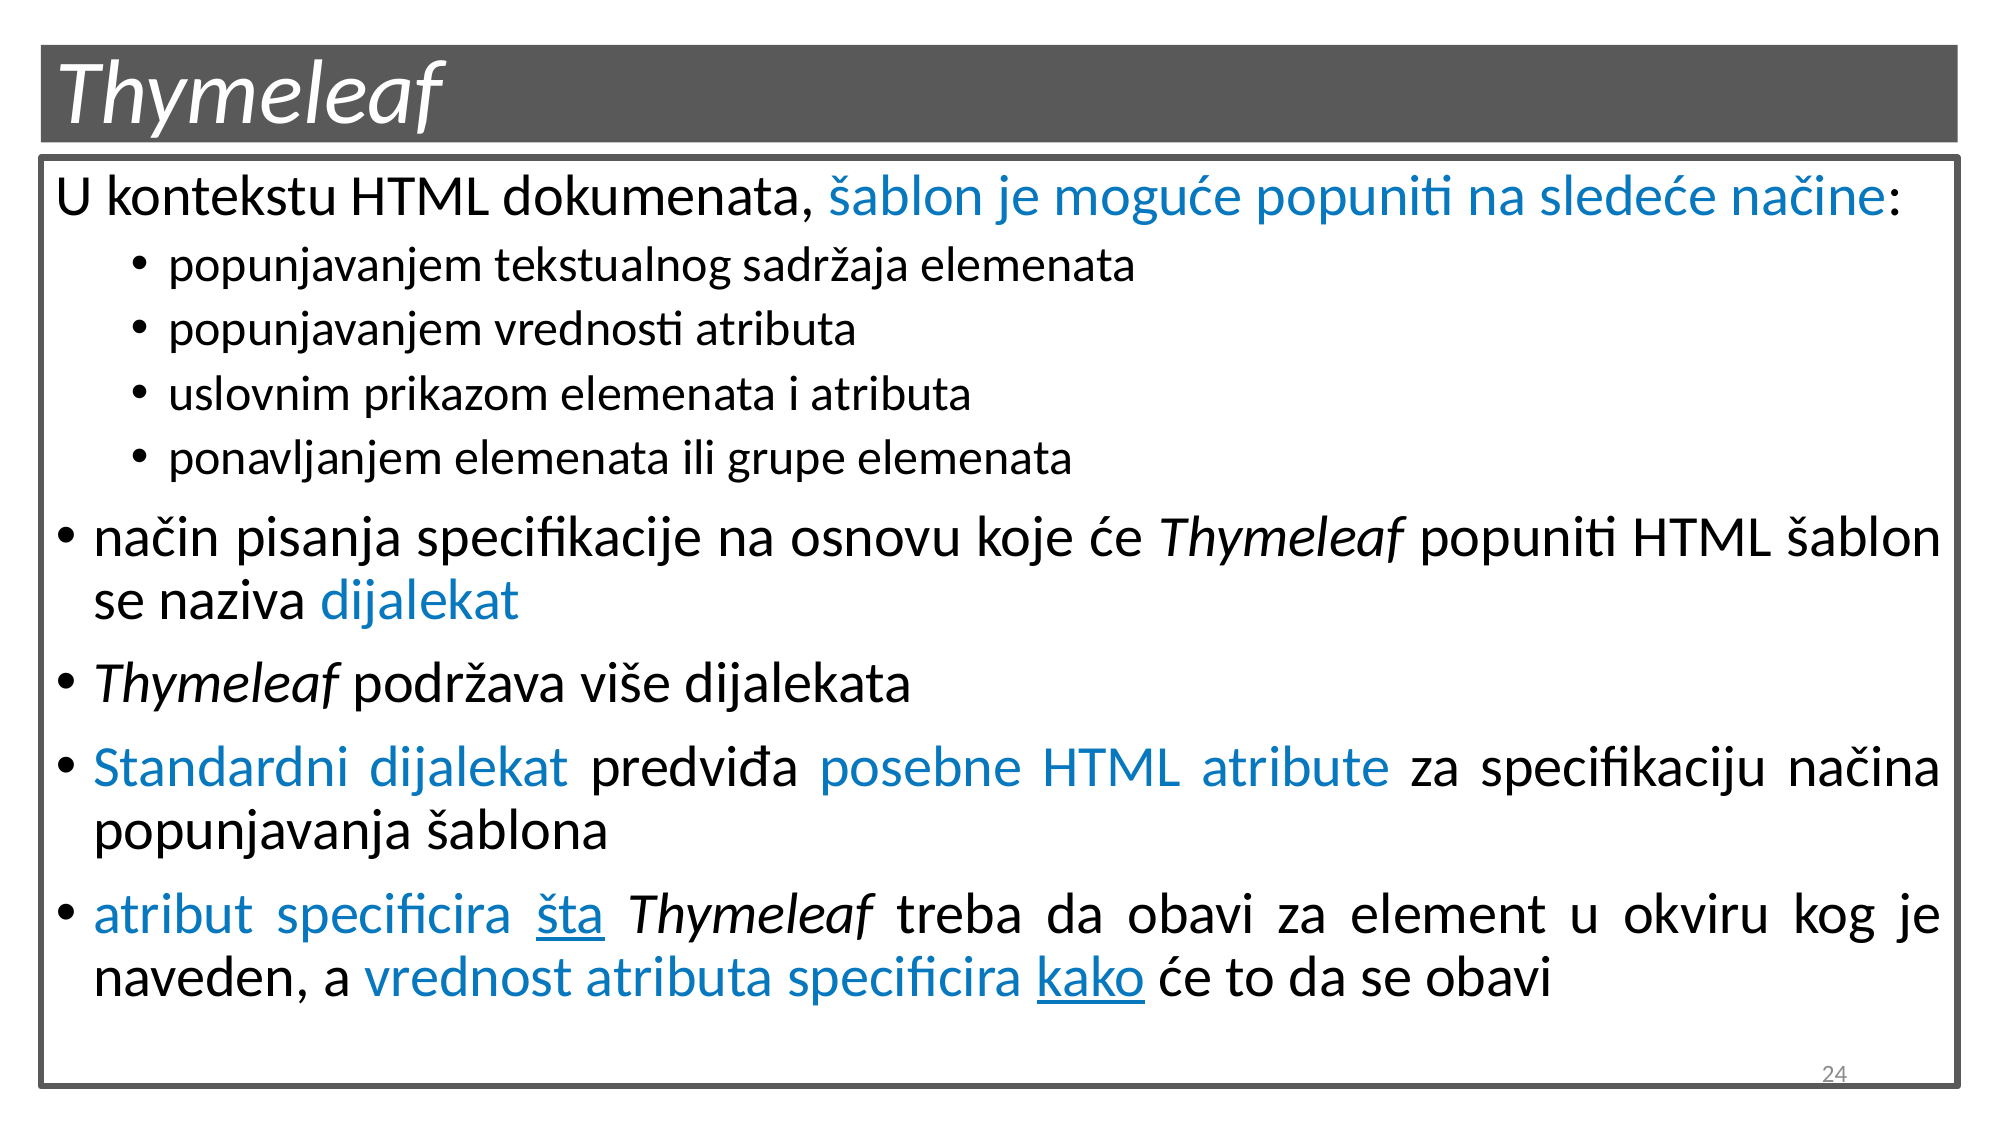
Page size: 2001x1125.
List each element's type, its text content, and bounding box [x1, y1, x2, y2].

title Thymeleaf [40, 44, 1958, 143]
list U kontekstu HTML dokumenata, šablon je moguće popuniti na sledeće načine: popunjavanjem tekstualnog sadržaja elemenata popunjavanjem vrednosti atributa uslovnim prikazom elemenata i atributa ponavljanjem elemenata ili grupe elemenata način pisanja specifikacije na osnovu koje će Thymeleaf popuniti HTML šablon se naziva dijalekat Thymeleaf podržava više dijalekata Standardni dijalekat predviđa posebne HTML atribute za specifikaciju načina popunjavanja šablona atribut specificira šta Thymeleaf treba da obavi za element u okviru kog je naveden, a vrednost atributa specificira kako će to da se obavi [40, 157, 1958, 1087]
slide_number 24 [1412, 1042, 1863, 1103]
